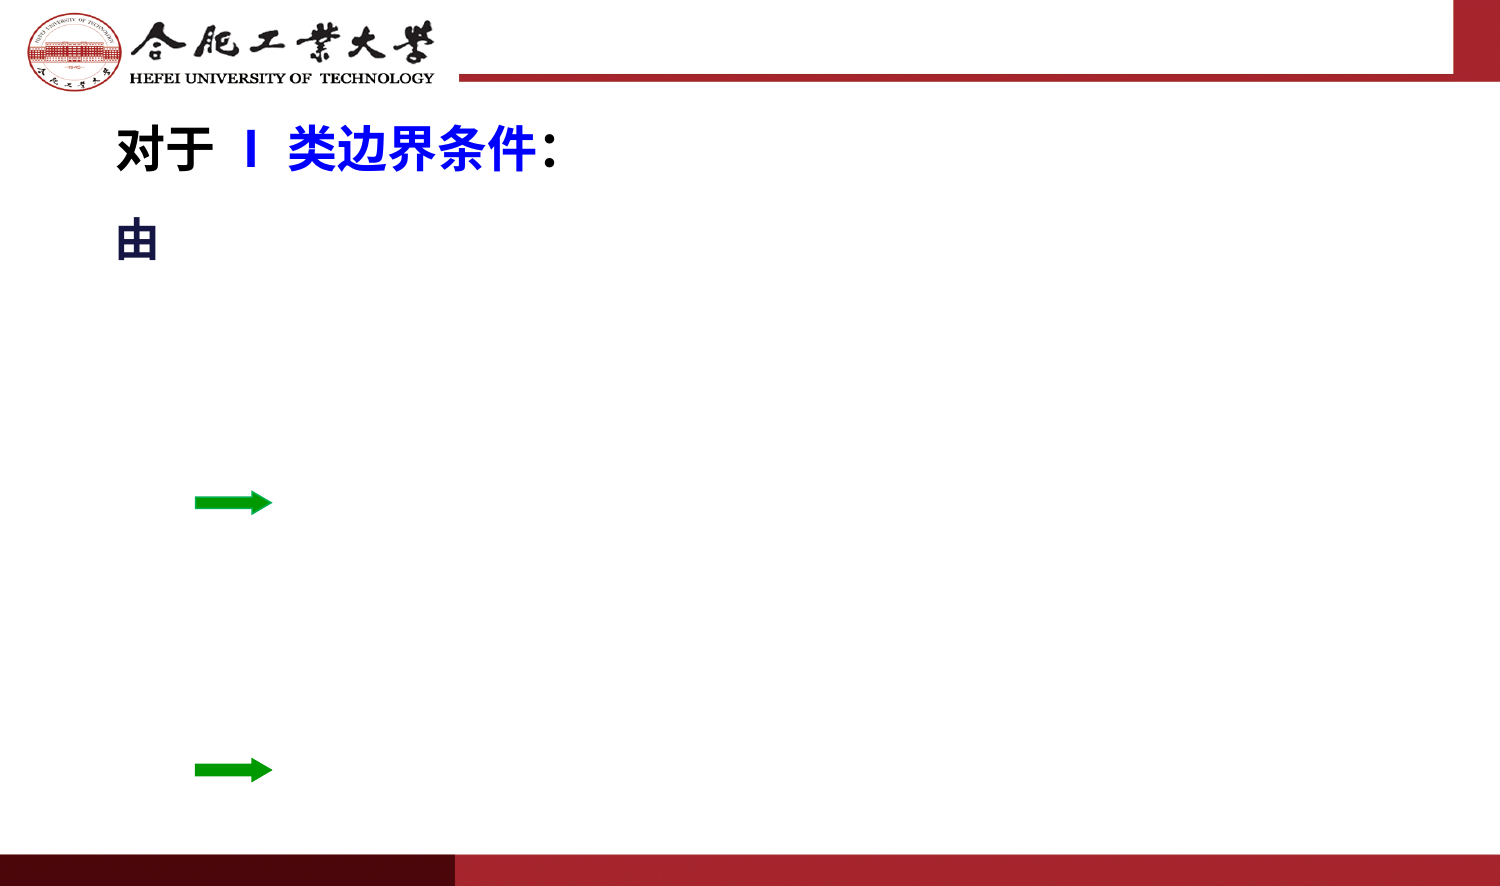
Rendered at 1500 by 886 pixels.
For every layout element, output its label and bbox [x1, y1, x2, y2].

text_box [195, 491, 272, 514]
picture [0, 0, 1500, 886]
text_box [195, 758, 272, 782]
